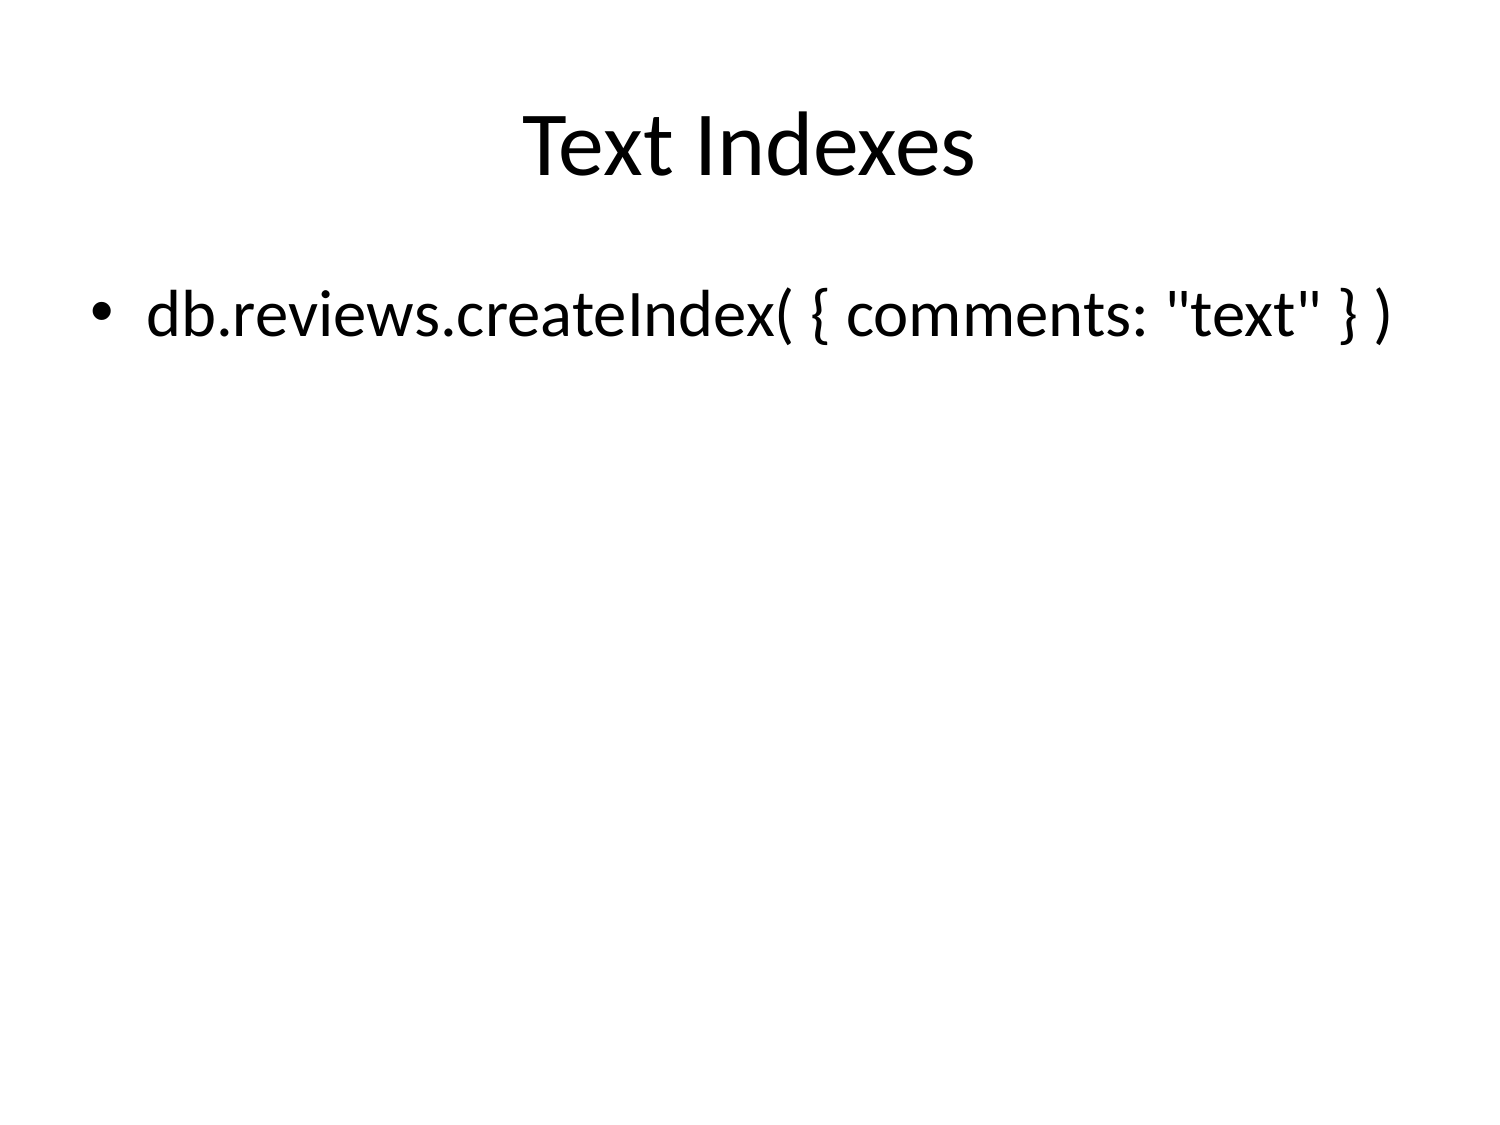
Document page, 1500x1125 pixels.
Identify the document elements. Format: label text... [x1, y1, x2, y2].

title Text Indexes [75, 45, 1425, 233]
list db.reviews.createIndex( { comments: "text" } ) [75, 262, 1425, 475]
